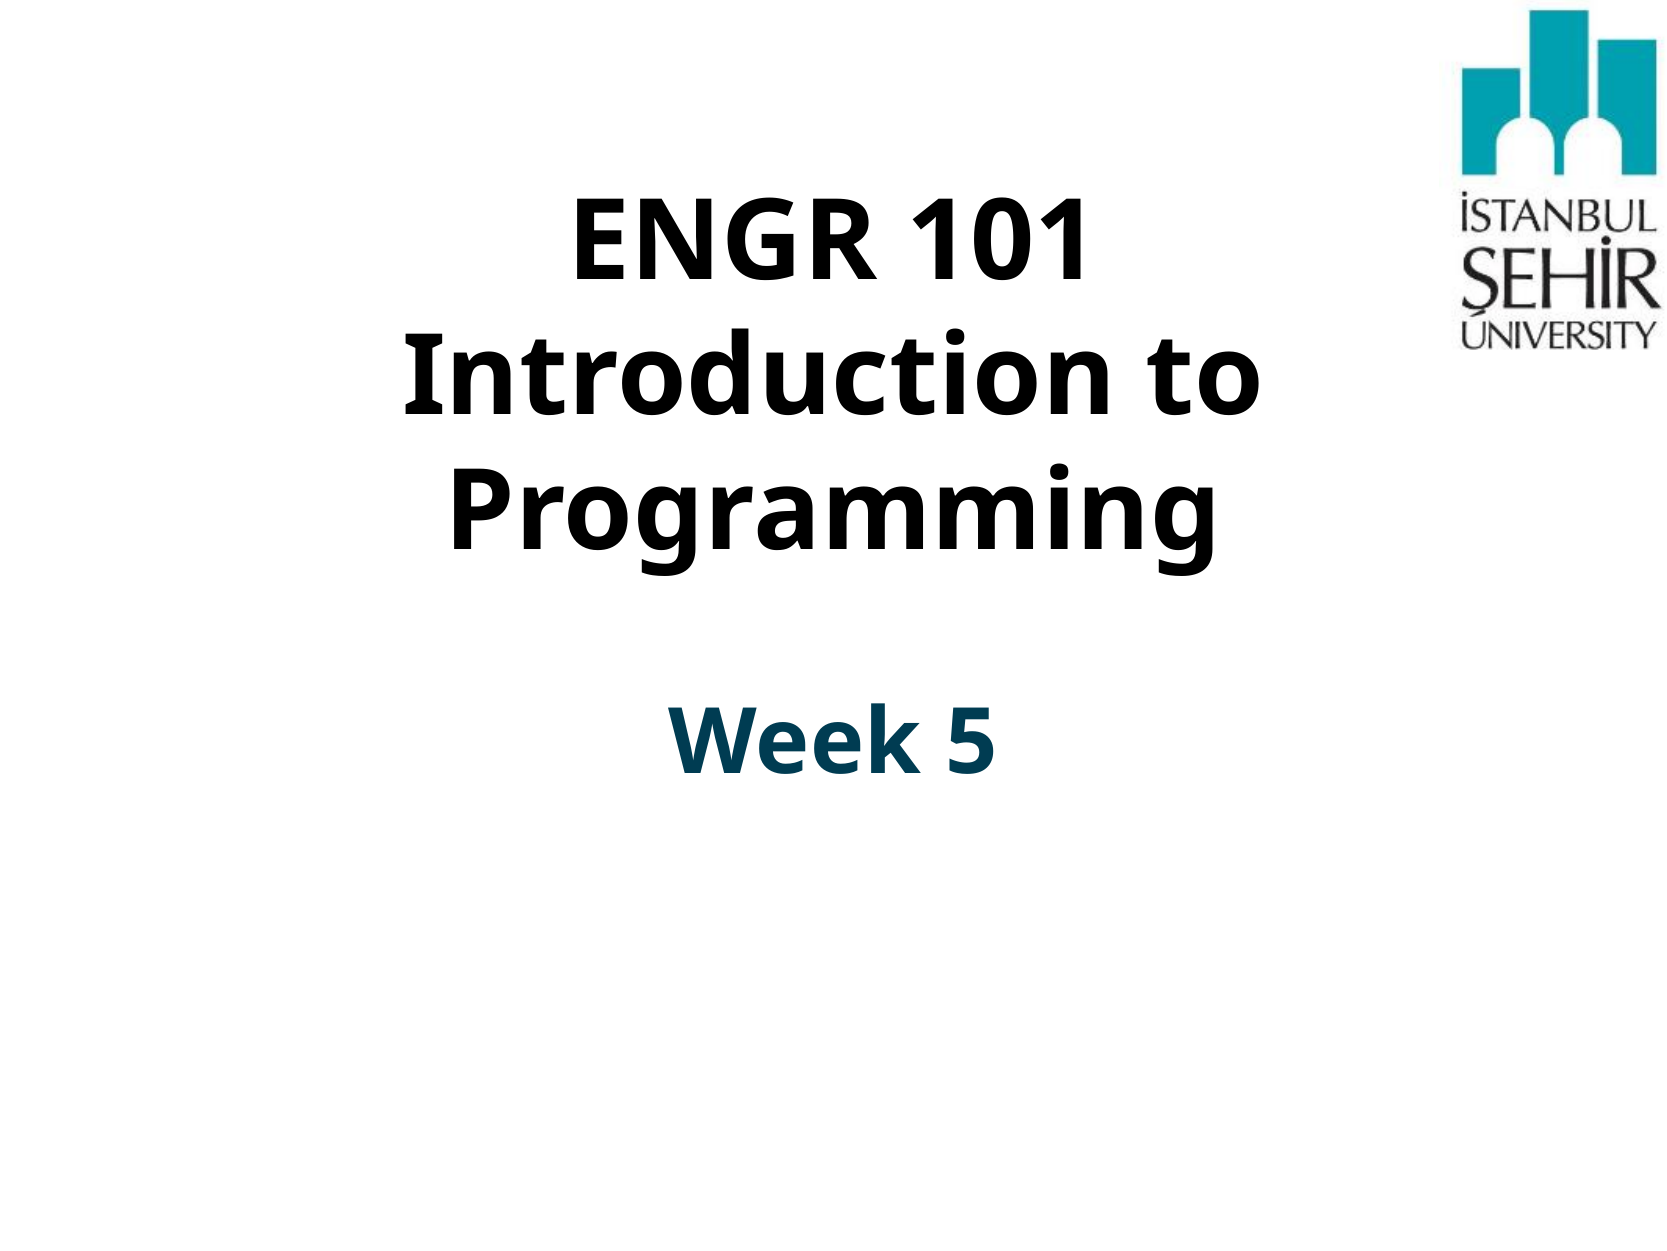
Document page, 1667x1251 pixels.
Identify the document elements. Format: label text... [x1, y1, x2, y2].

picture [1439, 0, 1667, 375]
title ENGR 101 Introduction to Programming Week 5 [162, 116, 1505, 798]
